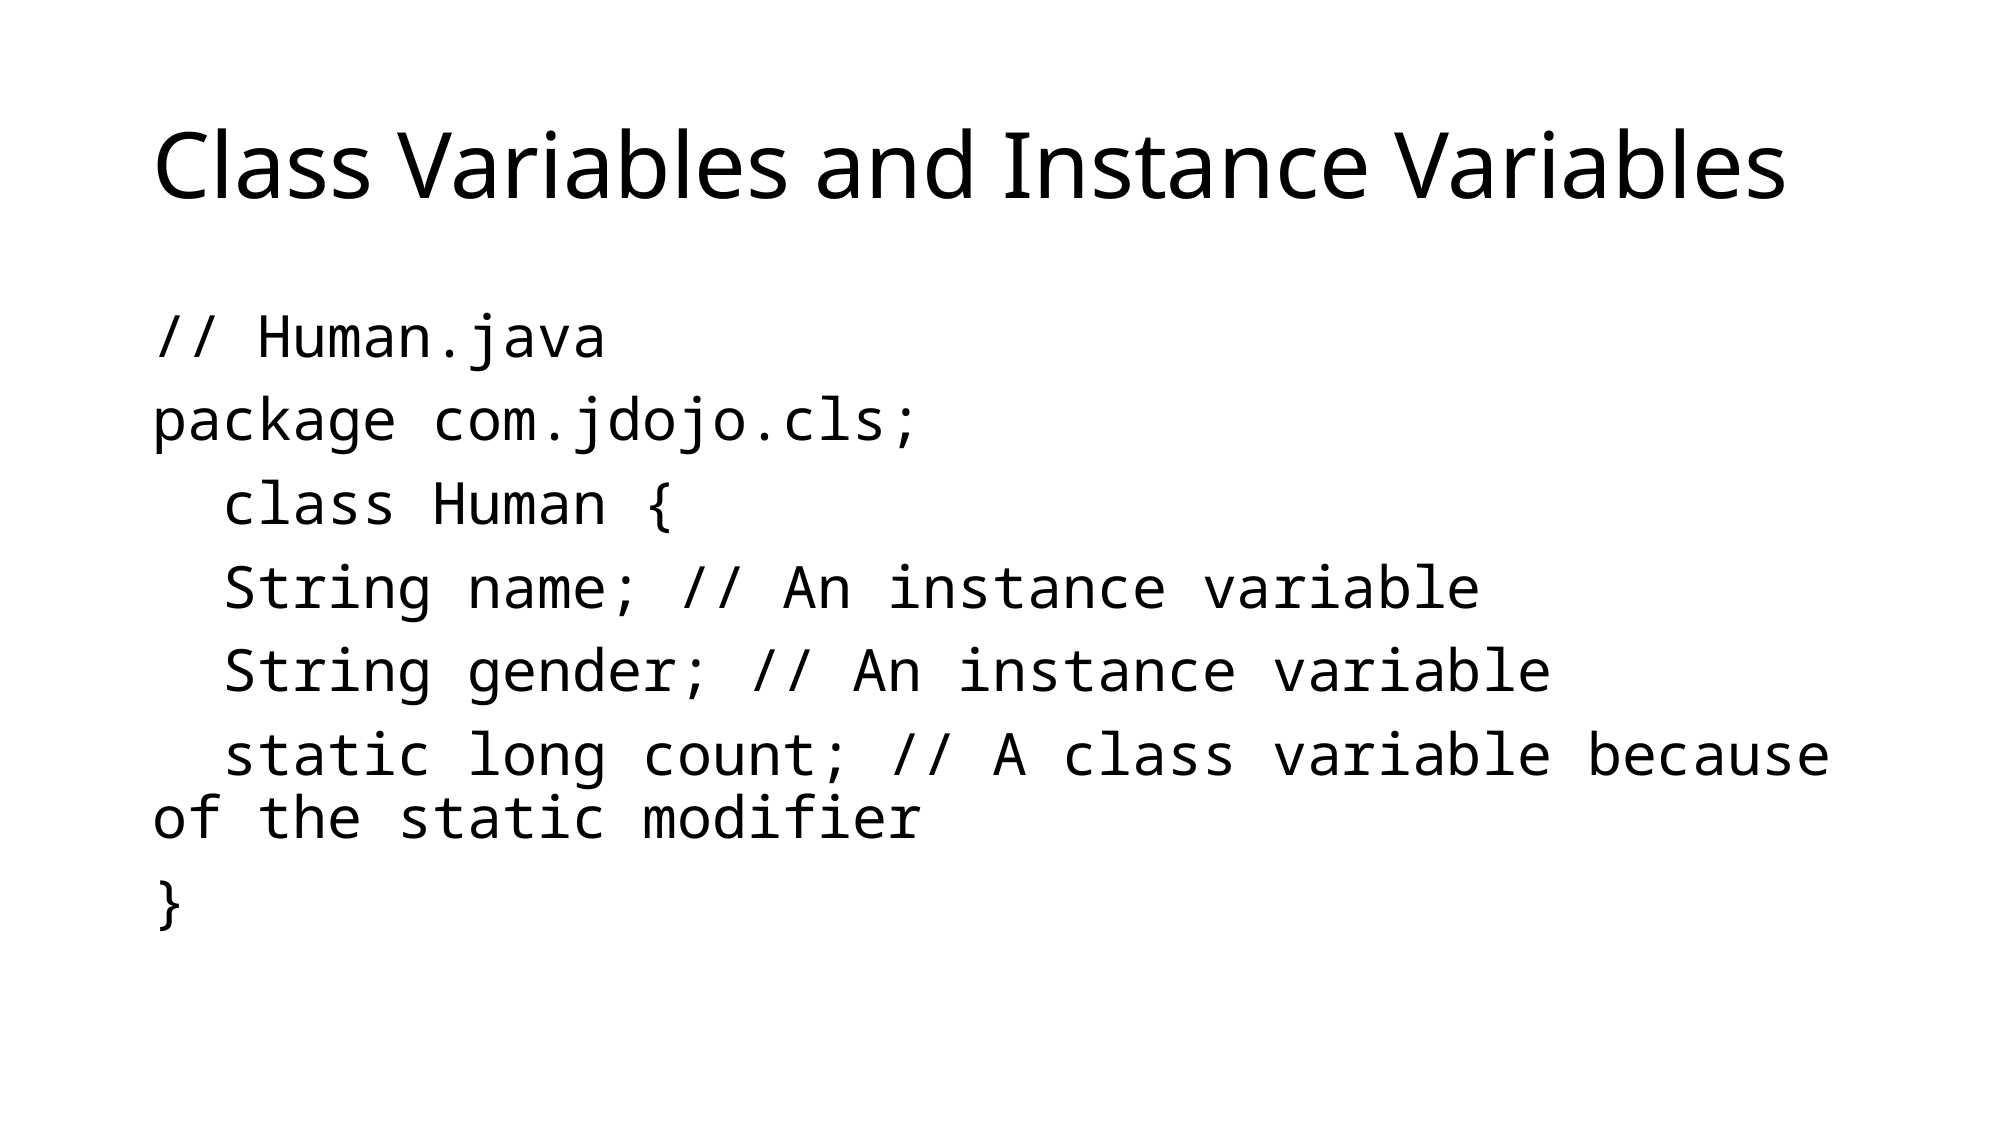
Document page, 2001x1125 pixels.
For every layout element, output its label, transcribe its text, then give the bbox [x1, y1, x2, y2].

list // Human.java package com.jdojo.cls; class Human { String name; // An instance variable String gender; // An instance variable static long count; // A class variable because of the static modifier } [137, 299, 1863, 1014]
title Class Variables and Instance Variables [137, 59, 1863, 278]
